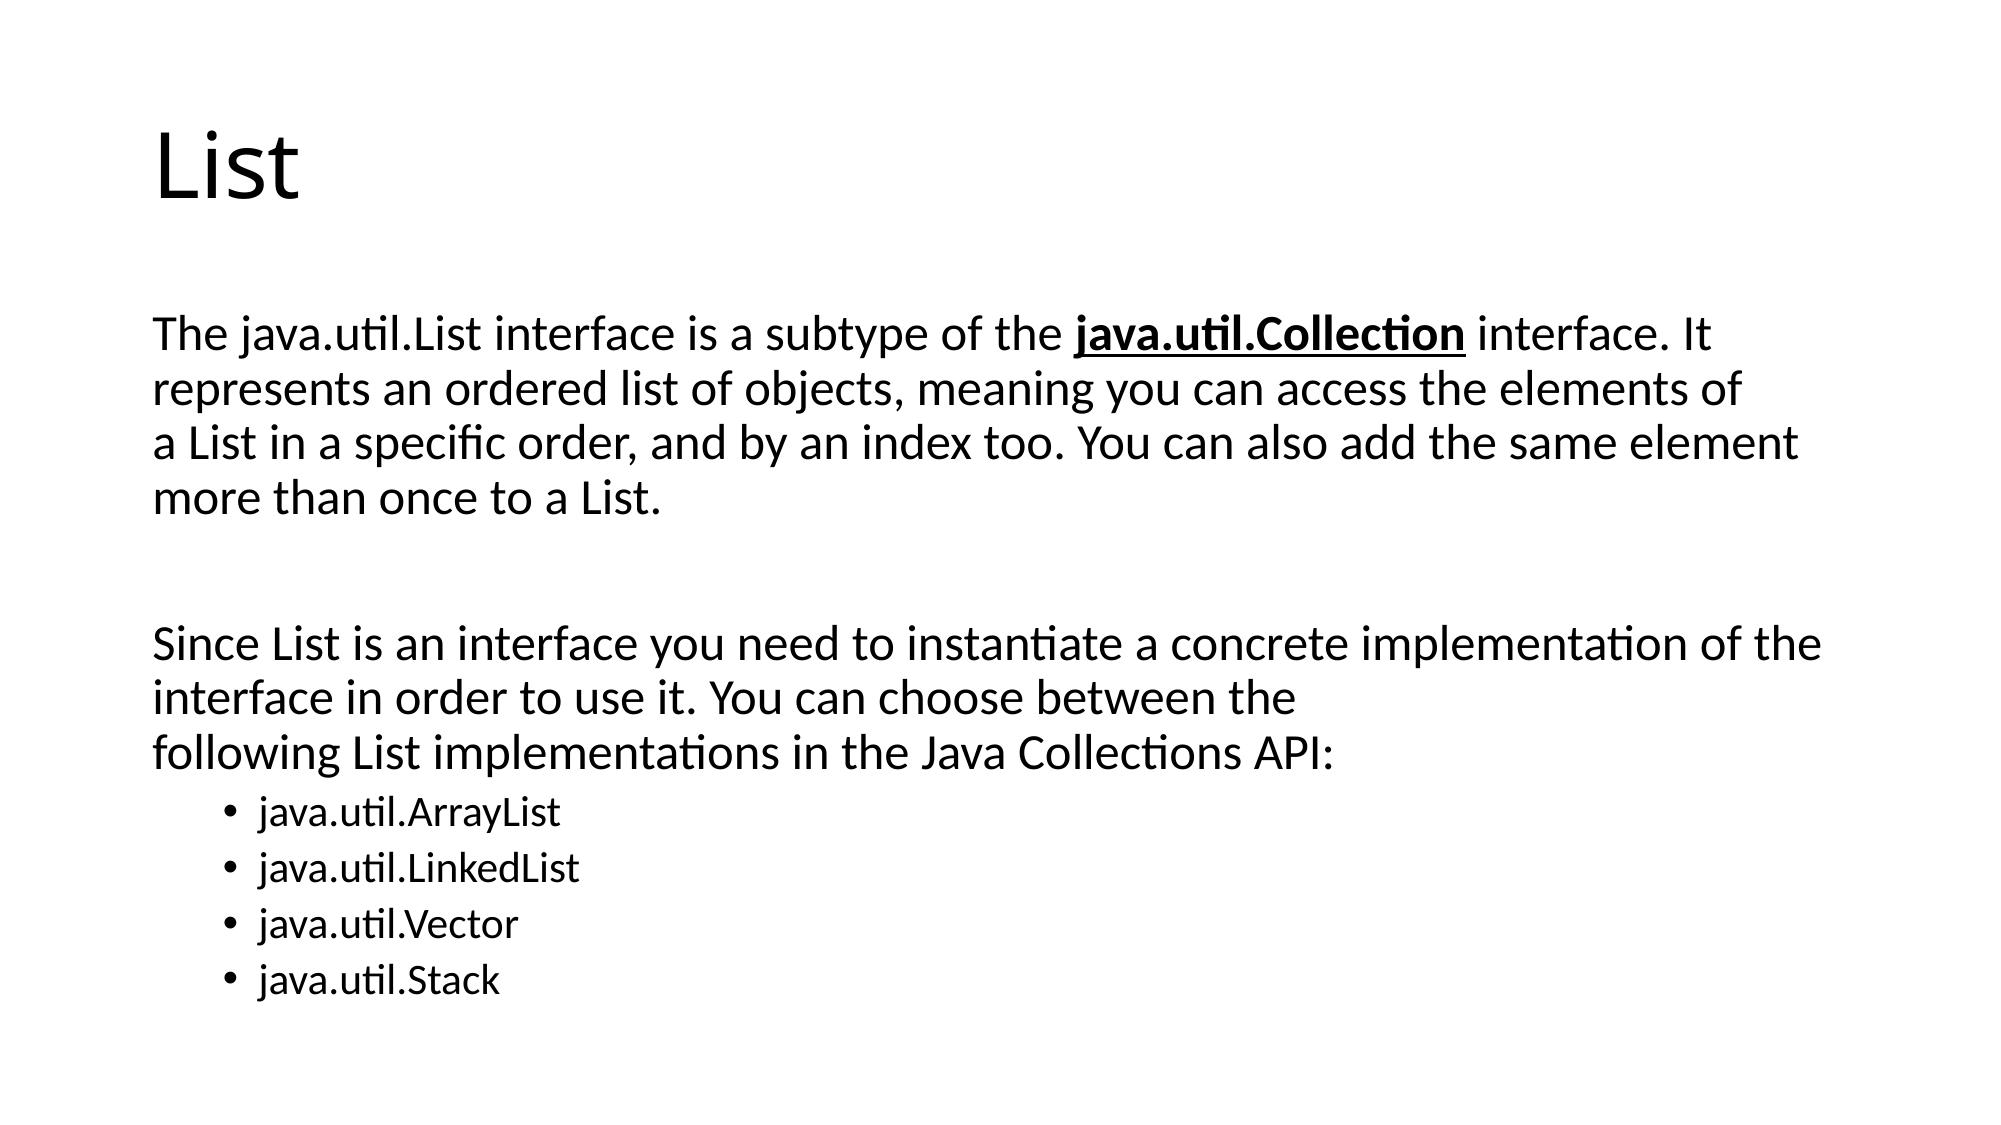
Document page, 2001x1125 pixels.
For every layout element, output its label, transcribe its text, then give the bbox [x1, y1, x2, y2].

list The java.util.List interface is a subtype of the java.util.Collection interface. It represents an ordered list of objects, meaning you can access the elements of a List in a specific order, and by an index too. You can also add the same element more than once to a List. Since List is an interface you need to instantiate a concrete implementation of the interface in order to use it. You can choose between the following List implementations in the Java Collections API: java.util.ArrayList java.util.LinkedList java.util.Vector java.util.Stack [137, 299, 1863, 1014]
title List [137, 59, 1863, 278]
